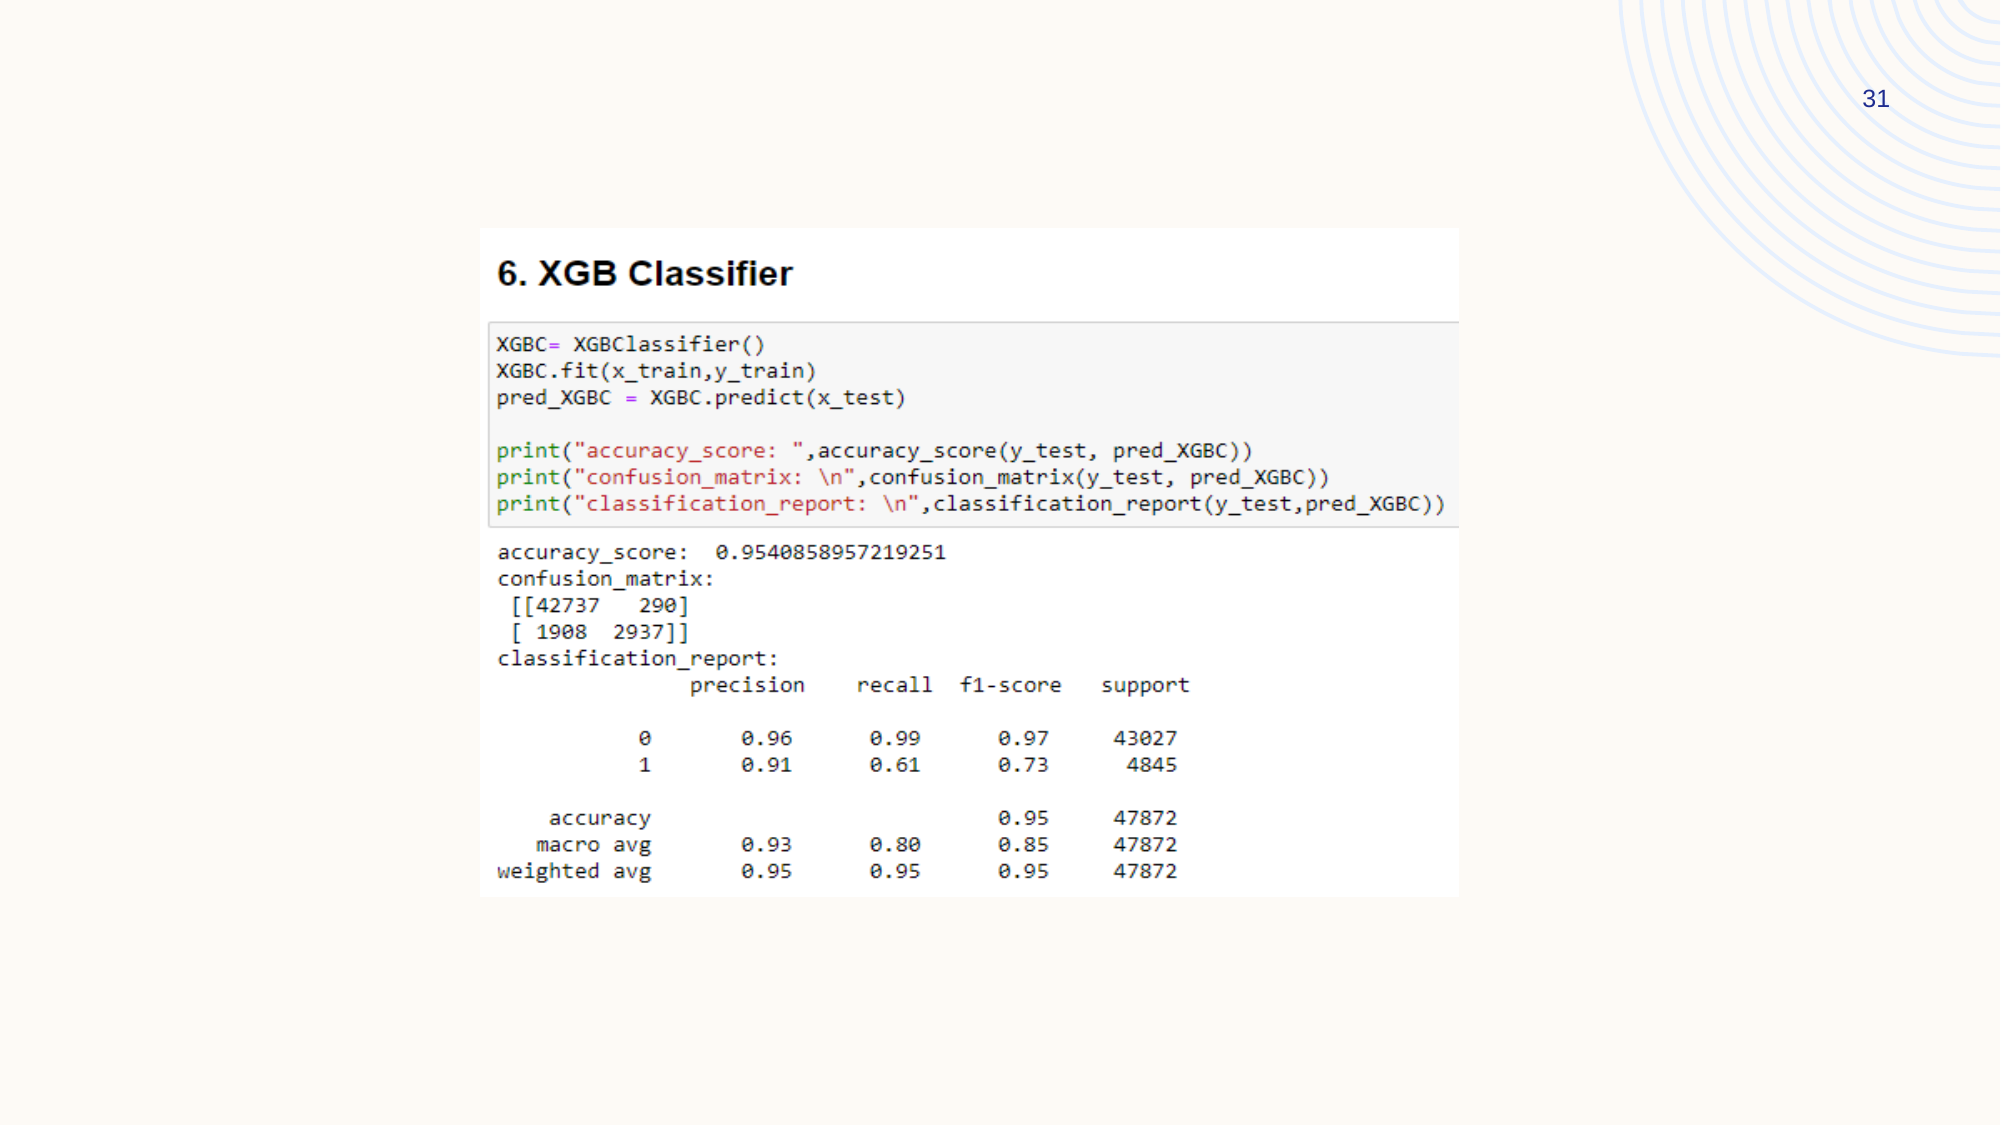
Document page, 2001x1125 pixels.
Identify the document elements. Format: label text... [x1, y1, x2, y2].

slide_number 31 [1795, 75, 1958, 120]
picture [480, 227, 1459, 897]
